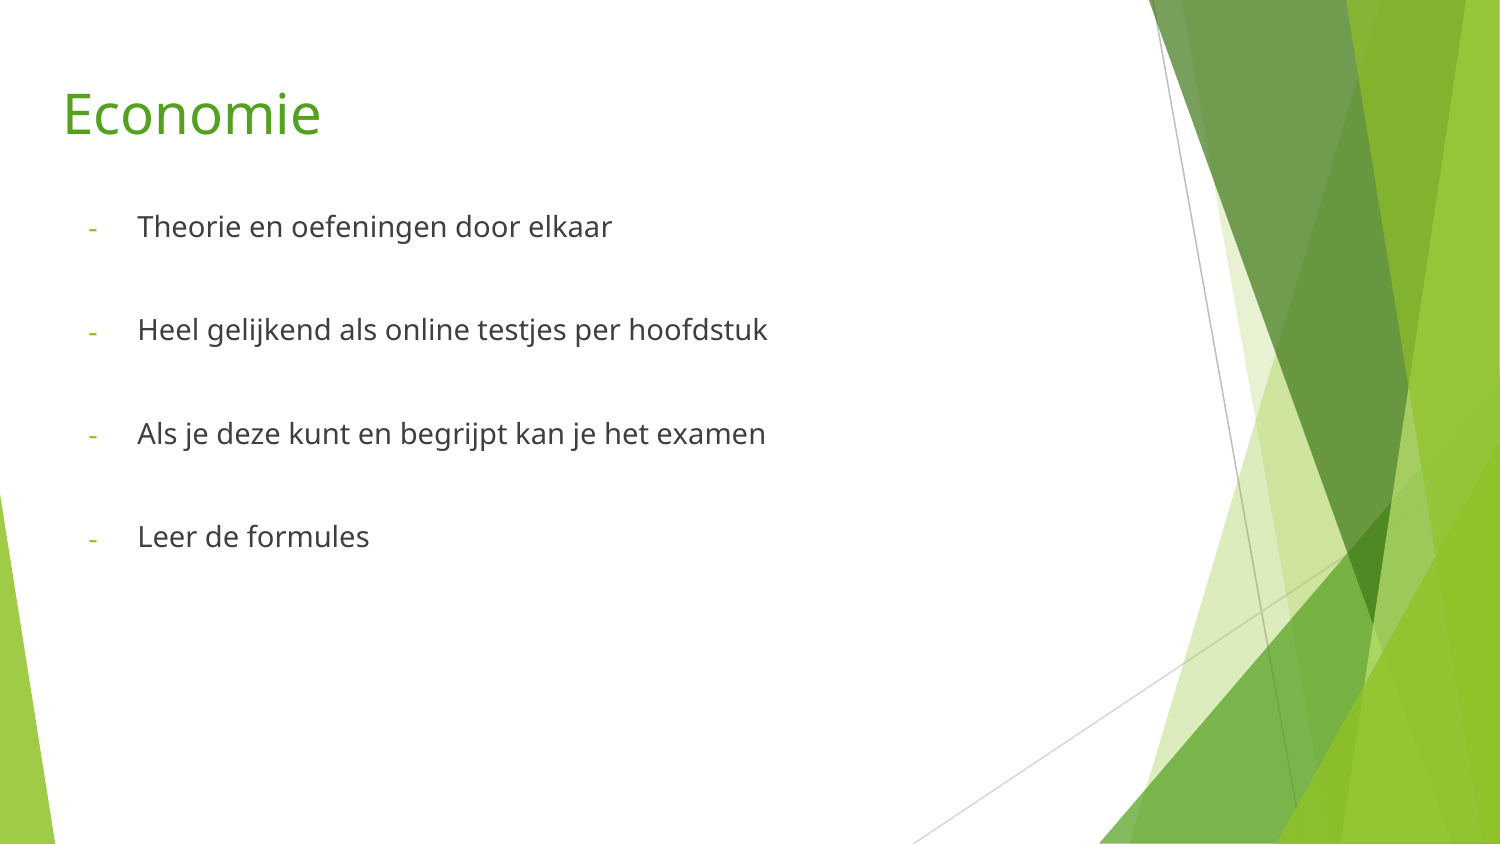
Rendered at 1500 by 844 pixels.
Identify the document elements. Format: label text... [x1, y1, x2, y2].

title Economie [51, 72, 1449, 167]
list Theorie en oefeningen door elkaar Heel gelijkend als online testjes per hoofdstuk Als je deze kunt en begrijpt kan je het examen Leer de formules [51, 202, 1449, 750]
